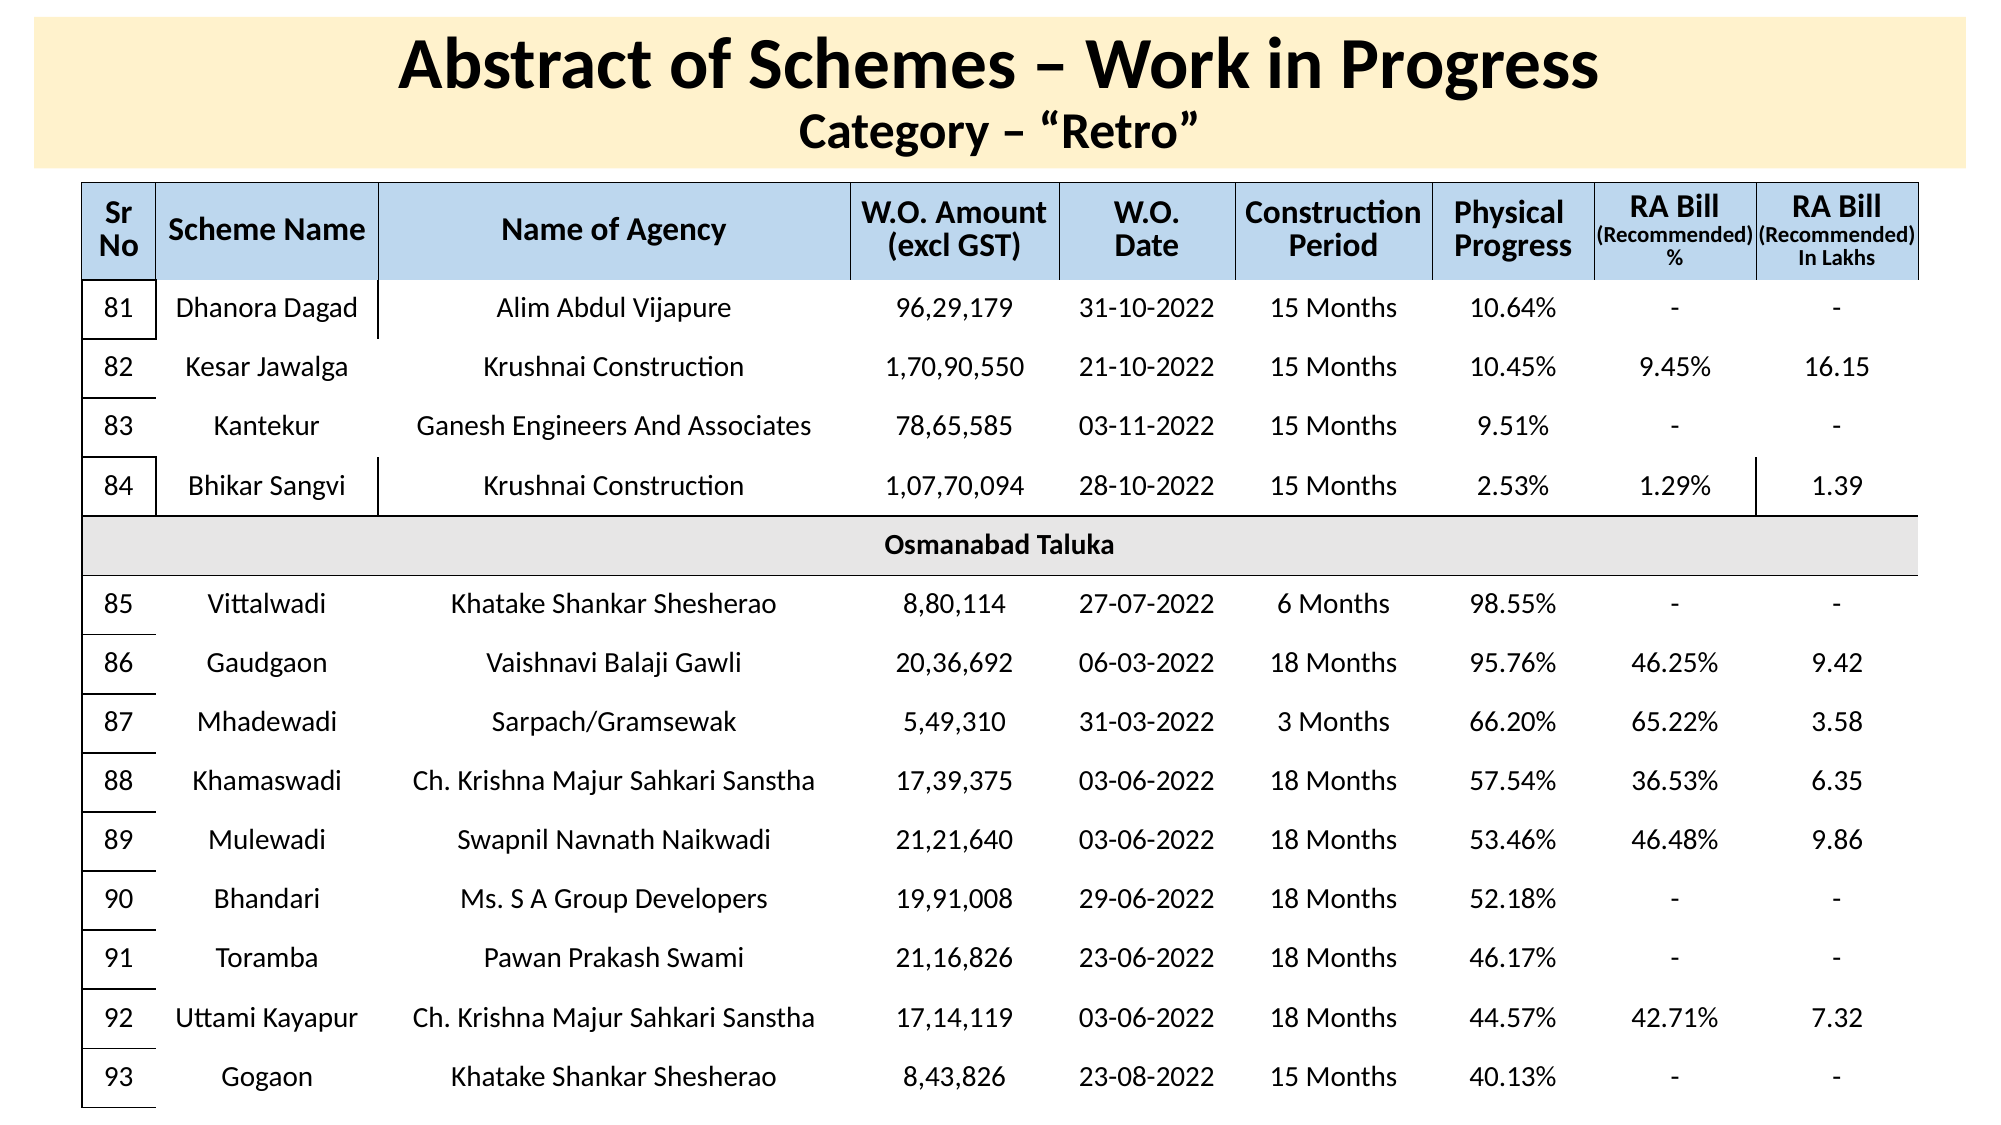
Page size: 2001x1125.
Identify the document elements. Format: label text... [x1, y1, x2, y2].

table_cell 89 [83, 813, 156, 870]
table_cell Bhandari [156, 871, 378, 930]
table_cell Vaishnavi Balaji Gawli [378, 635, 850, 694]
table_cell 85 [83, 576, 156, 634]
table_header Alim Abdul Vijapure [379, 280, 850, 339]
table_header Scheme Name [156, 183, 378, 280]
table_cell - [1756, 871, 1918, 930]
table_cell 88 [83, 754, 156, 811]
table_cell 65.22% [1594, 694, 1756, 753]
table_cell 78,65,585 [850, 398, 1059, 457]
table_cell Osmanabad Taluka [83, 517, 1918, 575]
table_cell - [1594, 1048, 1756, 1108]
table_cell 46.17% [1432, 930, 1594, 989]
table_cell 27-07-2022 [1059, 576, 1235, 635]
table_cell Gogaon [156, 1048, 378, 1108]
table_header W.O. Amount (excl GST) [851, 183, 1059, 280]
table_cell 19,91,008 [850, 871, 1059, 930]
table_cell Khatake Shankar Shesherao [378, 576, 850, 635]
table_cell 52.18% [1432, 871, 1594, 930]
table_cell - [1756, 930, 1918, 989]
table_cell 3 Months [1235, 694, 1432, 753]
table_cell 9.86 [1756, 812, 1918, 871]
table_cell 21,21,640 [850, 812, 1059, 871]
table_cell Krushnai Construction [378, 339, 850, 398]
table_header Sr No [82, 183, 155, 279]
table_cell 15 Months [1235, 339, 1432, 398]
table_cell 87 [83, 695, 156, 752]
table_header RA Bill (Recommended) % [1595, 183, 1756, 280]
table_cell Krushnai Construction [379, 457, 850, 515]
table_cell Kantekur [156, 398, 378, 457]
table_cell 23-06-2022 [1059, 930, 1235, 989]
table_cell 17,39,375 [850, 753, 1059, 812]
table_cell - [1756, 398, 1918, 457]
table_cell 95.76% [1432, 635, 1594, 694]
table_cell 16.15 [1756, 339, 1918, 398]
table_cell Bhikar Sangvi [157, 457, 377, 515]
table_cell 40.13% [1432, 1048, 1594, 1108]
table_cell 1.29% [1594, 457, 1755, 515]
table_cell 86 [83, 635, 156, 693]
title Abstract of Schemes – Work in Progress Category – “Retro” [34, 16, 1966, 169]
table_cell 44.57% [1432, 989, 1594, 1048]
table_cell 90 [83, 872, 156, 929]
table_cell 2.53% [1432, 457, 1594, 515]
table_cell 18 Months [1235, 753, 1432, 812]
table_header - [1594, 280, 1756, 339]
table_cell Toramba [156, 930, 378, 989]
table_cell 46.25% [1594, 635, 1756, 694]
table_cell 29-06-2022 [1059, 871, 1235, 930]
table_cell 03-06-2022 [1059, 989, 1235, 1048]
table_cell 93 [83, 1049, 156, 1107]
table_header Dhanora Dagad [157, 280, 377, 339]
table_cell 15 Months [1235, 1048, 1432, 1108]
table_cell 18 Months [1235, 930, 1432, 989]
table_cell 28-10-2022 [1059, 457, 1235, 515]
table_cell - [1756, 576, 1918, 635]
table_cell 21-10-2022 [1059, 339, 1235, 398]
table_cell 18 Months [1235, 871, 1432, 930]
table_cell 03-06-2022 [1059, 753, 1235, 812]
table_cell 17,14,119 [850, 989, 1059, 1048]
table_cell 1,70,90,550 [850, 339, 1059, 398]
table_cell 15 Months [1235, 398, 1432, 457]
table_cell - [1756, 1048, 1918, 1108]
table_header Construction Period [1236, 183, 1432, 280]
table_cell 91 [83, 931, 156, 988]
table_cell 10.45% [1432, 339, 1594, 398]
table_cell 98.55% [1432, 576, 1594, 635]
table_cell 42.71% [1594, 989, 1756, 1048]
table_cell 03-11-2022 [1059, 398, 1235, 457]
table_cell 15 Months [1235, 457, 1432, 515]
table_header 96,29,179 [850, 280, 1059, 339]
table_cell 20,36,692 [850, 635, 1059, 694]
table_cell Ms. S A Group Developers [378, 871, 850, 930]
table_cell Swapnil Navnath Naikwadi [378, 812, 850, 871]
table_cell Pawan Prakash Swami [378, 930, 850, 989]
table_cell Ch. Krishna Majur Sahkari Sanstha [378, 989, 850, 1048]
table_cell 3.58 [1756, 694, 1918, 753]
table_cell 1,07,70,094 [850, 457, 1059, 515]
table_cell - [1594, 576, 1756, 635]
table_cell 18 Months [1235, 989, 1432, 1048]
table_header - [1756, 280, 1918, 339]
table_cell Khatake Shankar Shesherao [378, 1048, 850, 1108]
table_header Name of Agency [379, 183, 850, 280]
table_cell 9.42 [1756, 635, 1918, 694]
table_cell 66.20% [1432, 694, 1594, 753]
table_cell 21,16,826 [850, 930, 1059, 989]
table_header 10.64% [1432, 280, 1594, 339]
table_cell Kesar Jawalga [156, 339, 378, 398]
table_header Physical Progress [1433, 183, 1594, 280]
table_cell 5,49,310 [850, 694, 1059, 753]
table_cell 03-06-2022 [1059, 812, 1235, 871]
table_cell 92 [83, 990, 156, 1048]
table_header 81 [83, 281, 155, 338]
table_cell 46.48% [1594, 812, 1756, 871]
table_cell 36.53% [1594, 753, 1756, 812]
table_cell 8,43,826 [850, 1048, 1059, 1108]
table_cell 18 Months [1235, 812, 1432, 871]
table_cell - [1594, 871, 1756, 930]
table_cell Ganesh Engineers And Associates [378, 398, 850, 457]
table_cell 31-03-2022 [1059, 694, 1235, 753]
table_cell Vittalwadi [156, 576, 378, 635]
table_header W.O. Date [1060, 183, 1235, 280]
table_cell 18 Months [1235, 635, 1432, 694]
table_cell 23-08-2022 [1059, 1048, 1235, 1108]
table_header 31-10-2022 [1059, 280, 1235, 339]
table_cell Gaudgaon [156, 635, 378, 694]
table_cell - [1594, 398, 1756, 457]
table_cell 06-03-2022 [1059, 635, 1235, 694]
table_cell 6.35 [1756, 753, 1918, 812]
table_header 15 Months [1235, 280, 1432, 339]
table_cell 9.45% [1594, 339, 1756, 398]
table_cell 57.54% [1432, 753, 1594, 812]
table_cell 84 [83, 458, 155, 515]
table_cell Uttami Kayapur [156, 989, 378, 1048]
table_cell Sarpach/Gramsewak [378, 694, 850, 753]
table_cell Ch. Krishna Majur Sahkari Sanstha [378, 753, 850, 812]
table_cell - [1594, 930, 1756, 989]
table_cell 9.51% [1432, 398, 1594, 457]
table_cell 7.32 [1756, 989, 1918, 1048]
table_cell Mhadewadi [156, 694, 378, 753]
table_header RA Bill (Recommended) In Lakhs [1757, 183, 1918, 280]
table_cell 53.46% [1432, 812, 1594, 871]
table_cell 8,80,114 [850, 576, 1059, 635]
table_cell 6 Months [1235, 576, 1432, 635]
table_cell 83 [83, 399, 156, 456]
table_cell 82 [83, 340, 156, 397]
table_cell 1.39 [1757, 457, 1918, 515]
table_cell Khamaswadi [156, 753, 378, 812]
table_cell Mulewadi [156, 812, 378, 871]
